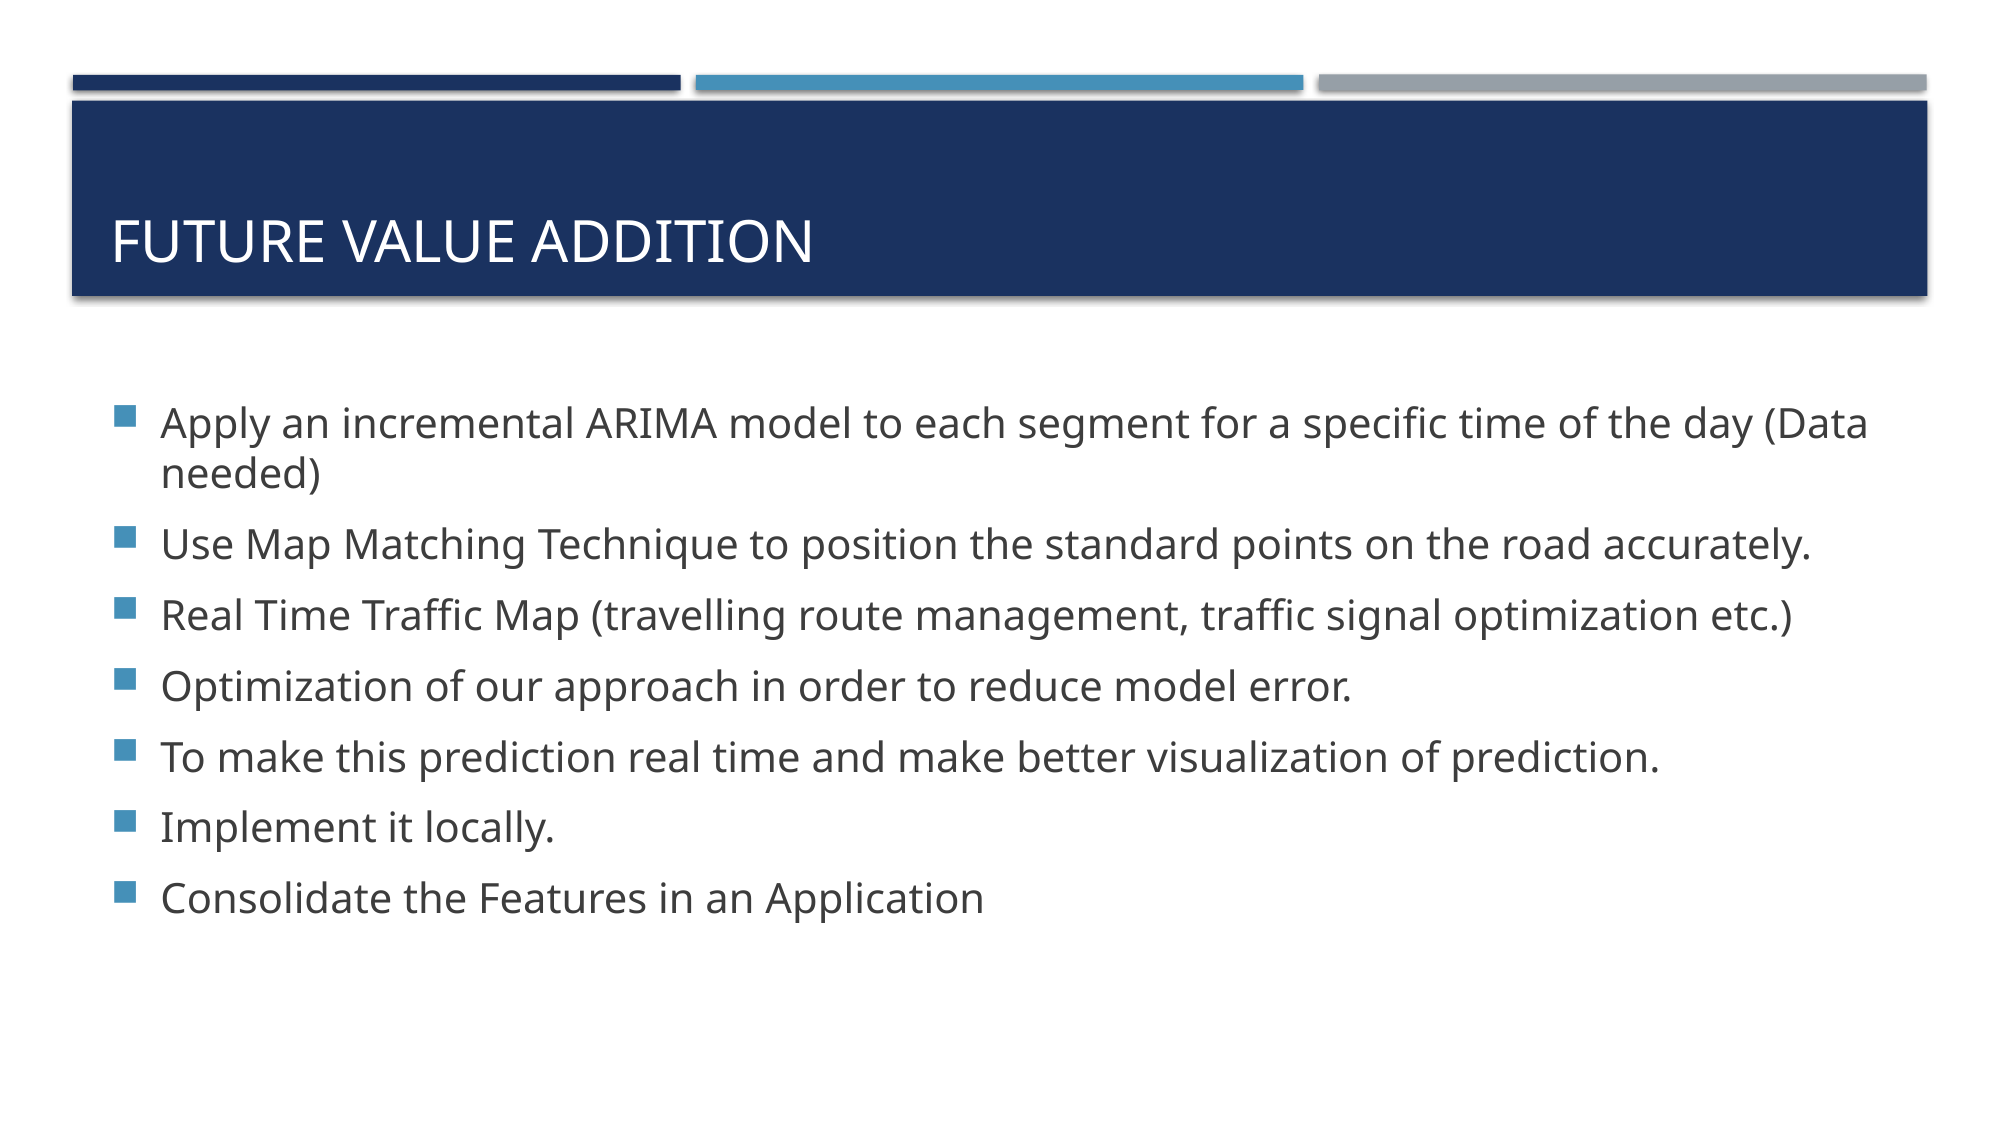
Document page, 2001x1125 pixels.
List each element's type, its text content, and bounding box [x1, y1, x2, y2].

list Apply an incremental ARIMA model to each segment for a specific time of the day (Data needed) Use Map Matching Technique to position the standard points on the road accurately. Real Time Traffic Map (travelling route management, traffic signal optimization etc.) Optimization of our approach in order to reduce model error. To make this prediction real time and make better visualization of prediction. Implement it locally. Consolidate the Features in an Application [95, 357, 1905, 962]
title Future Value Addition [95, 115, 1905, 282]
